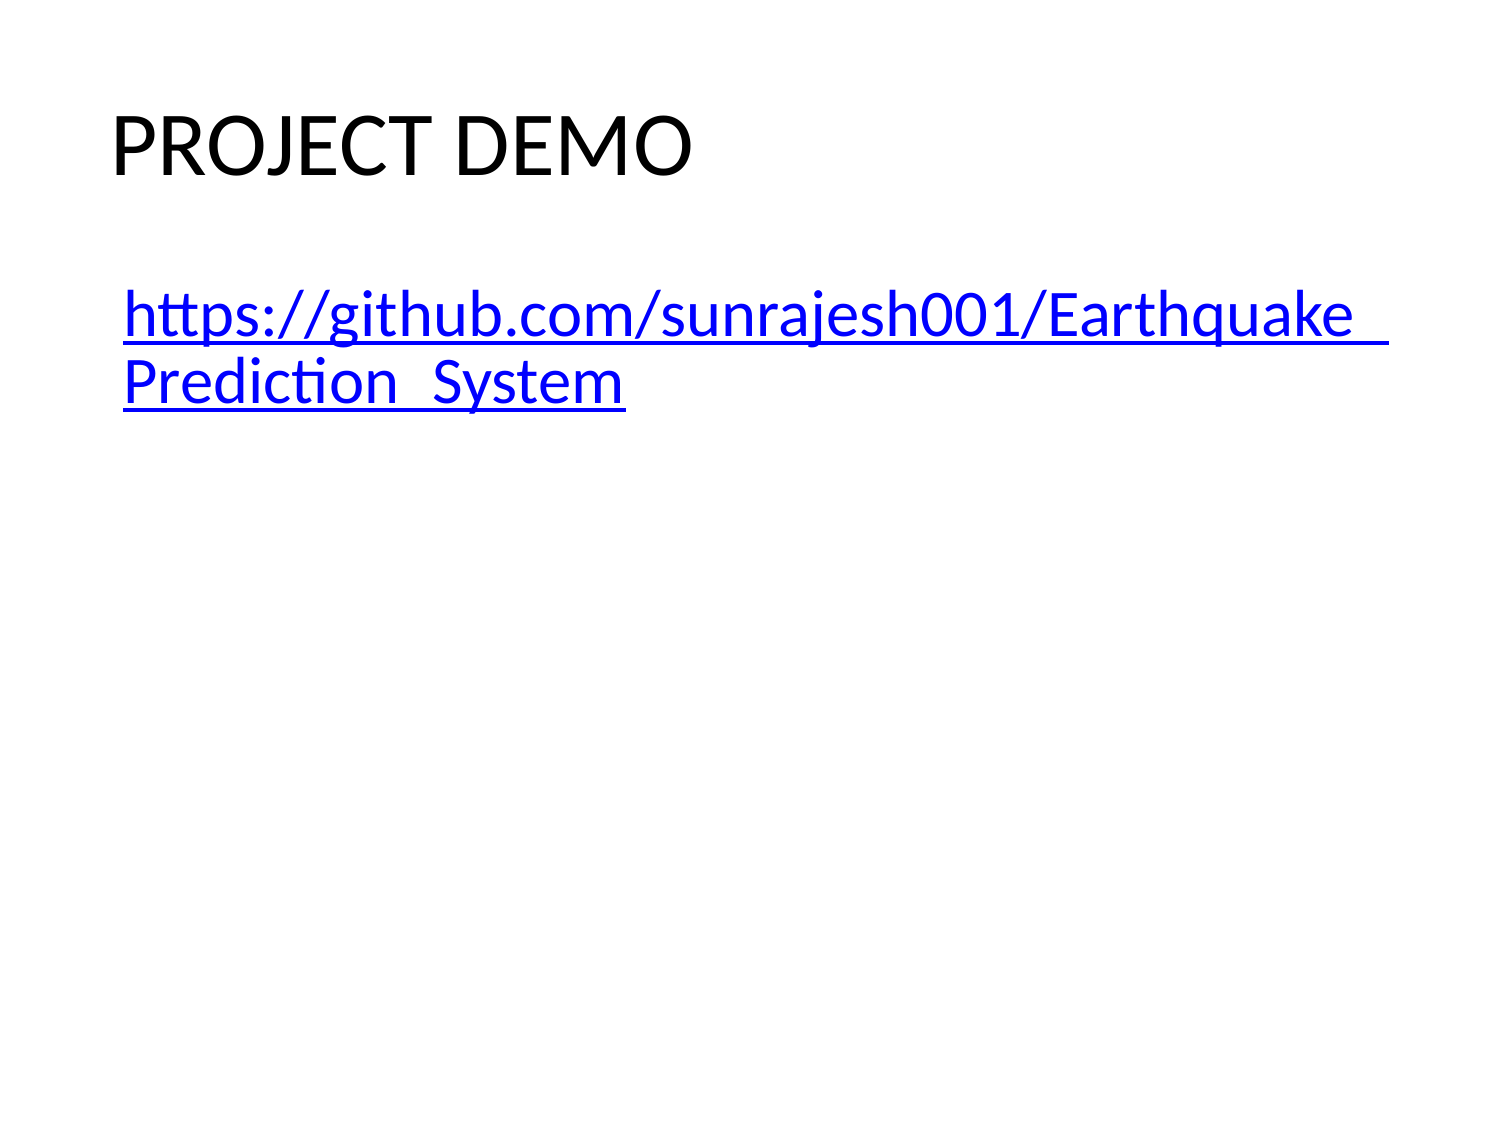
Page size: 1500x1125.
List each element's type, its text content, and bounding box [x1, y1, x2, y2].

list https://github.com/sunrajesh001/Earthquake_Prediction_System [75, 262, 1425, 1005]
title PROJECT DEMO [75, 45, 1425, 233]
